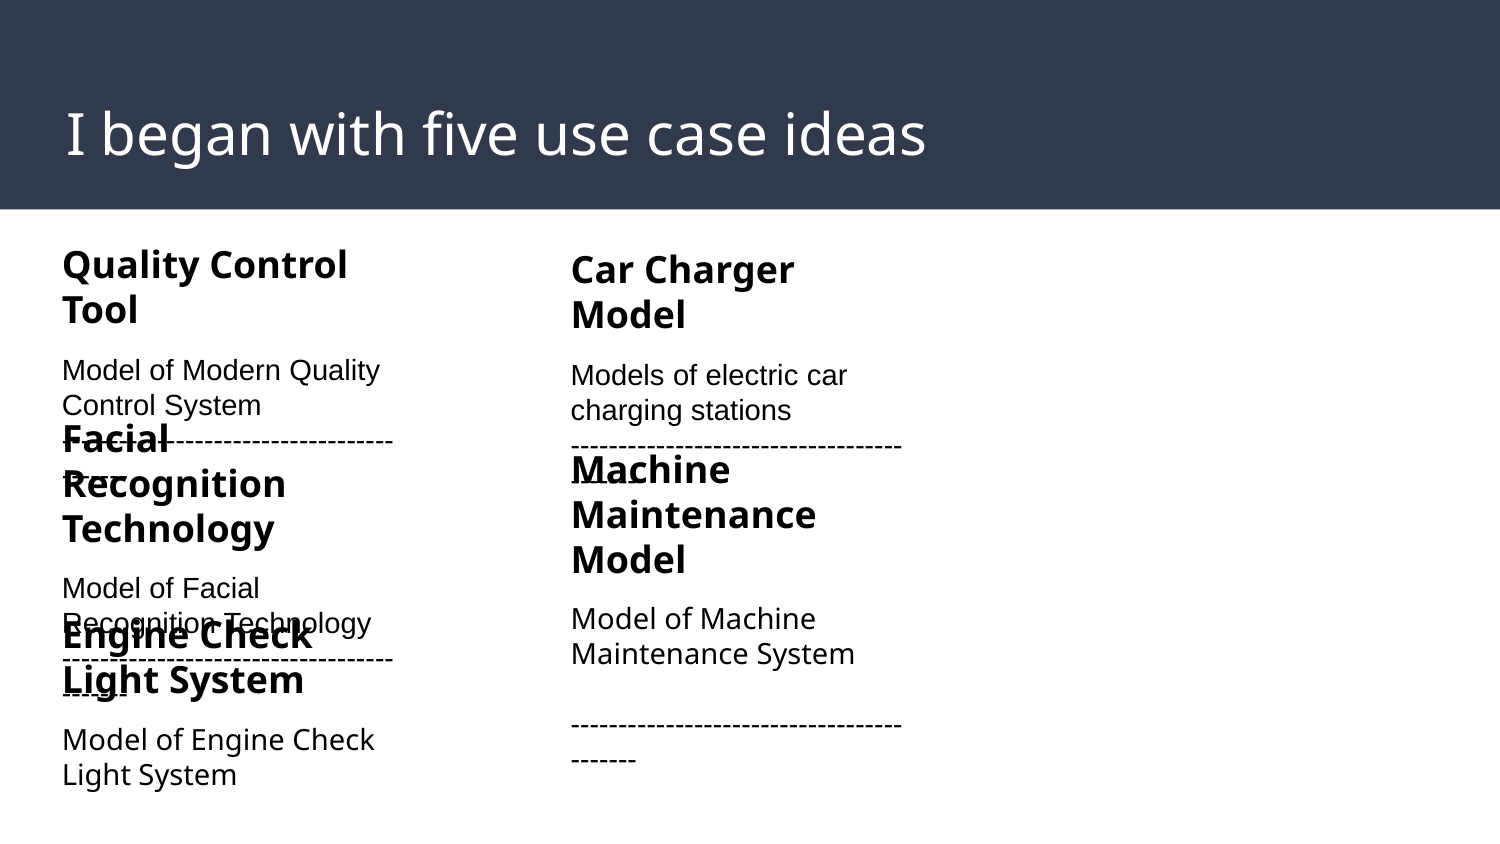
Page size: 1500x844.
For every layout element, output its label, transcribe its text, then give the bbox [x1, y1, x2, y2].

text_box Engine Check Light System Model of Engine Check Light System ------------------------------------------ [46, 596, 418, 740]
text_box Car Charger Model Models of electric car charging stations ------------------------------------------ [555, 231, 926, 375]
text_box Facial Recognition Technology Model of Facial Recognition Technology ------------------------------------------ [46, 399, 418, 544]
title I began with five use case ideas [51, 82, 1449, 185]
text_box Machine Maintenance Model Model of Machine Maintenance System ------------------------------------------ [555, 430, 926, 575]
text_box Quality Control Tool Model of Modern Quality Control System ------------------------------------------ [46, 226, 418, 371]
